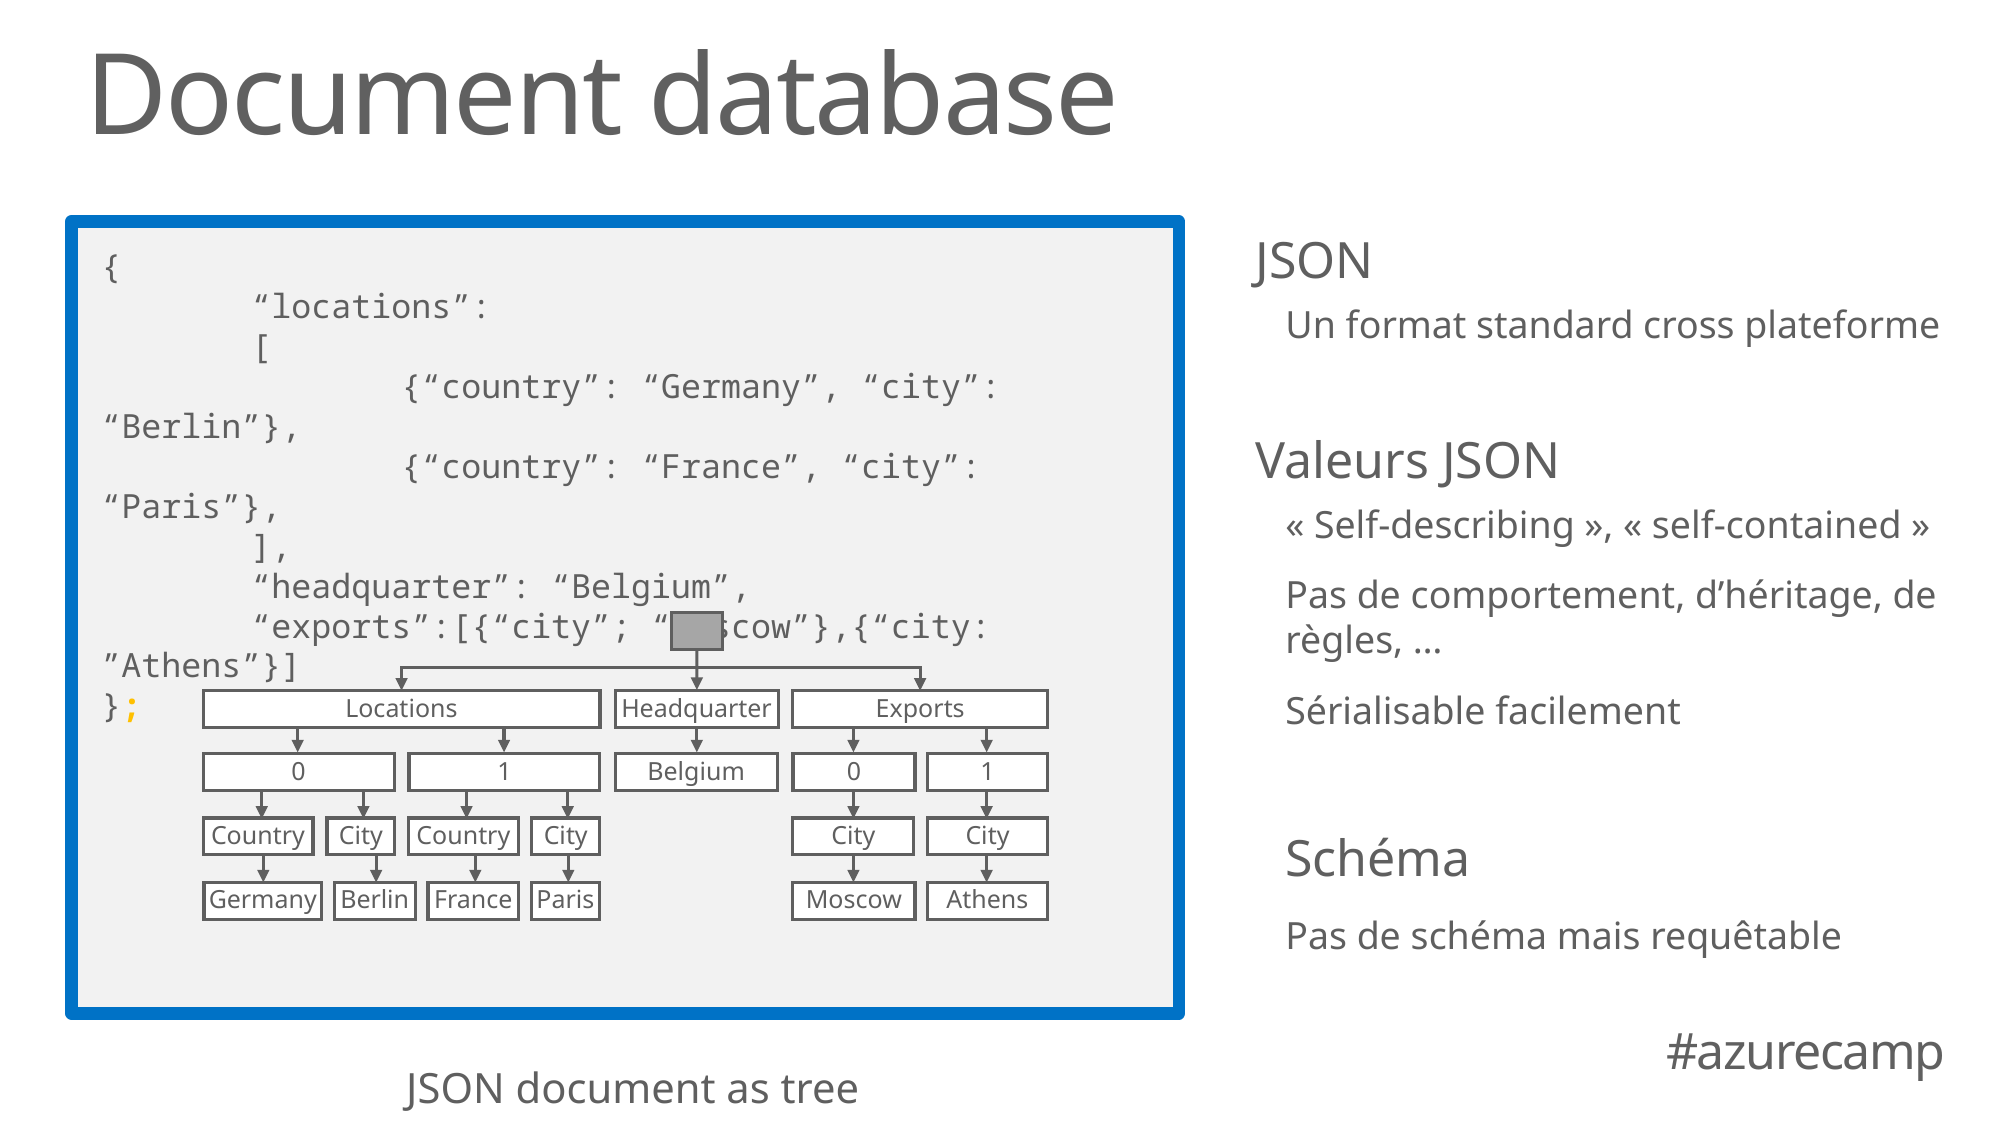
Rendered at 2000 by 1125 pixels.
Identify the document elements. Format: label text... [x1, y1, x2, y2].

text_box JSON Un format standard cross plateforme Valeurs JSON « Self-describing », « self-contained » Pas de comportement, d’héritage, de règles, … Sérialisable facilement Schéma Pas de schéma mais requêtable [1240, 221, 1961, 1014]
title Document database [85, 37, 1914, 161]
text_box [202, 612, 1048, 920]
text_box { “locations”: [ {“country”: “Germany”, “city”: “Berlin”}, {“country”: “France”, “city”: “Paris”}, ], “headquarter”: “Belgium”, “exports”:[{“city”; “Moscow”},{“city: ”Athens”}] }; JSON document as tree [71, 221, 1179, 1014]
